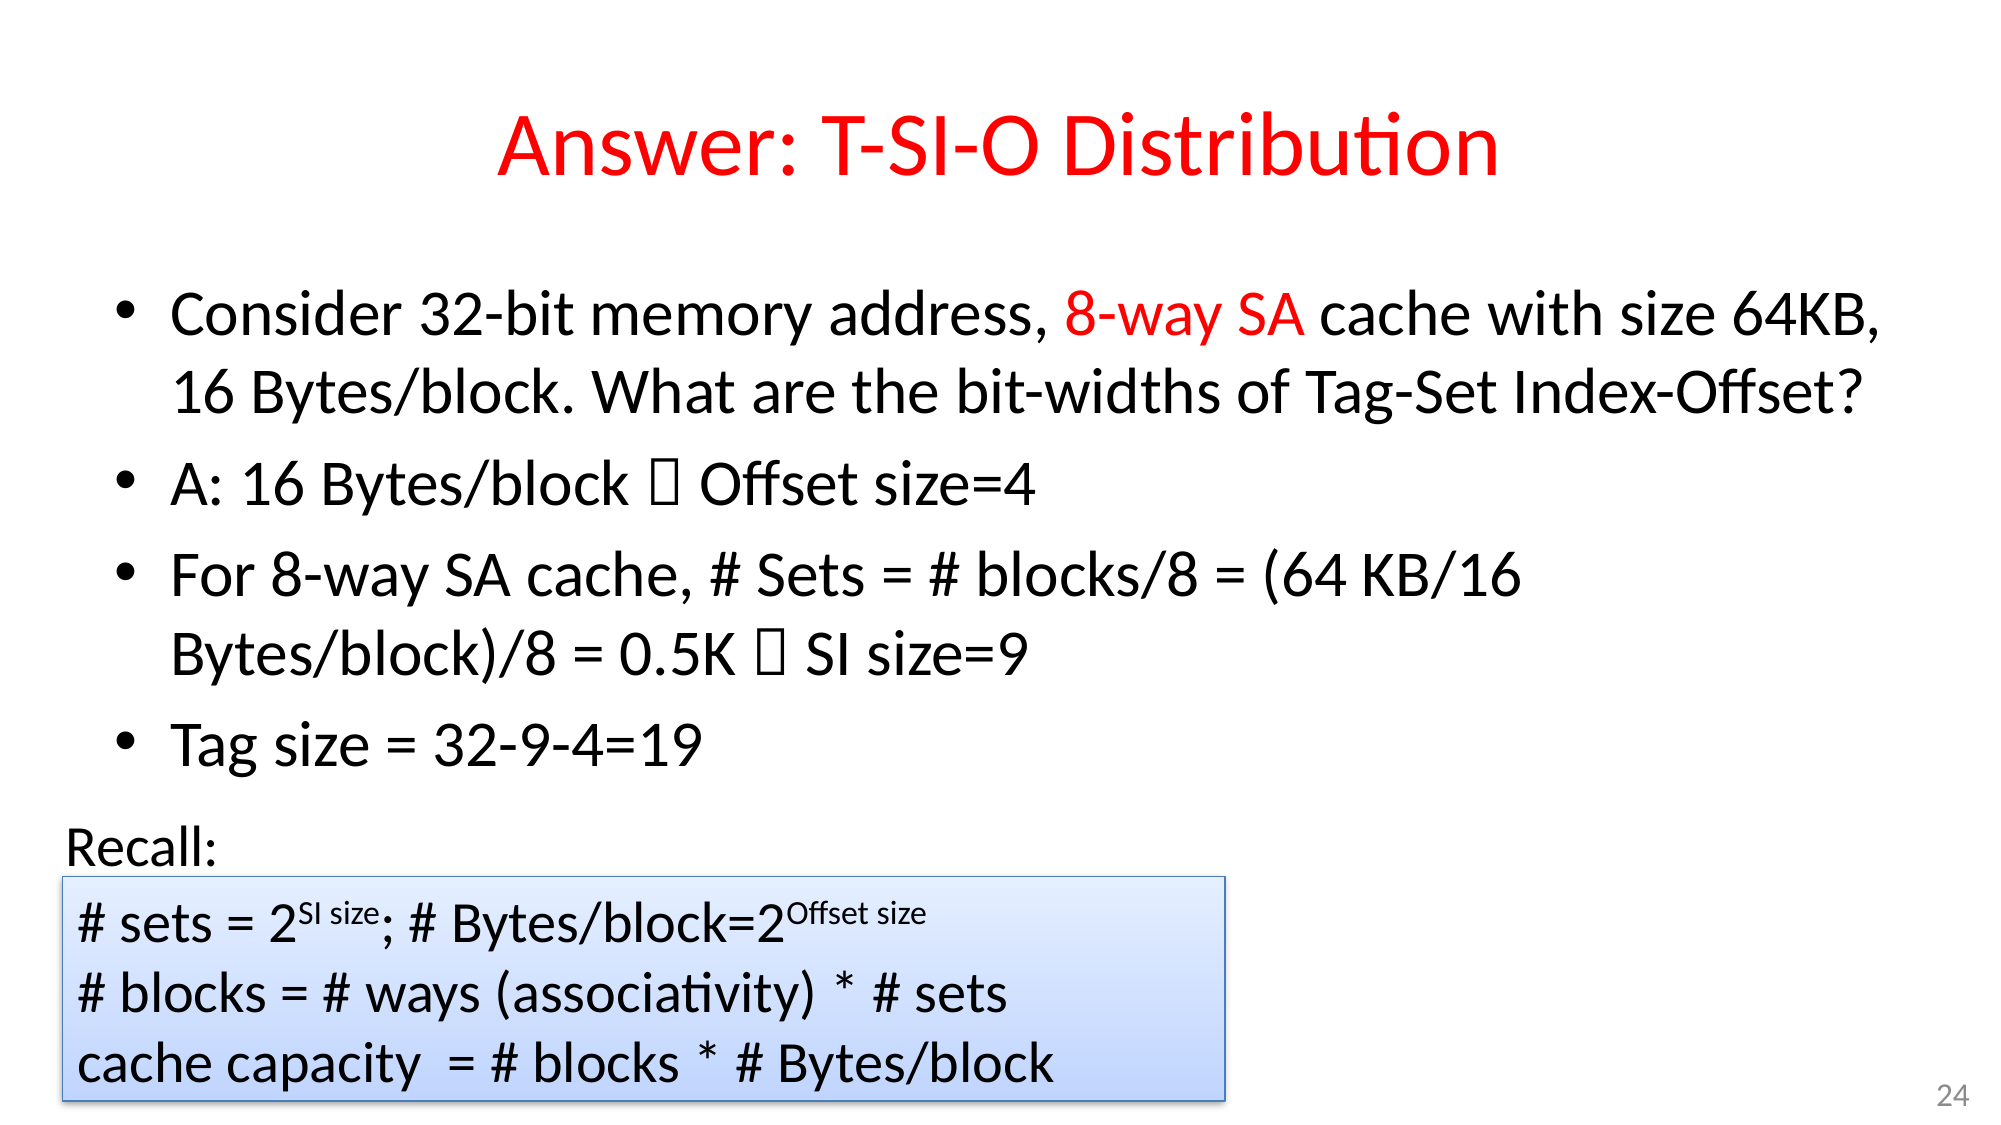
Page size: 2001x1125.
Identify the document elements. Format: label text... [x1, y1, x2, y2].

title Answer: T-SI-O Distribution [99, 45, 1900, 233]
text_box Recall: [51, 801, 235, 886]
text_box # sets = 2SI size; # Bytes/block=2Offset size # blocks = # ways (associativity) * # sets cache capacity = # blocks * # Bytes/block [62, 876, 1226, 1102]
text_box 24 [1884, 1061, 1985, 1125]
list Consider 32-bit memory address, 8-way SA cache with size 64KB, 16 Bytes/block. What are the bit-widths of Tag-Set Index-Offset? A: 16 Bytes/block  Offset size=4 For 8-way SA cache, # Sets = # blocks/8 = (64 KB/16 Bytes/block)/8 = 0.5K  SI size=9 Tag size = 32-9-4=19 [99, 262, 1900, 863]
